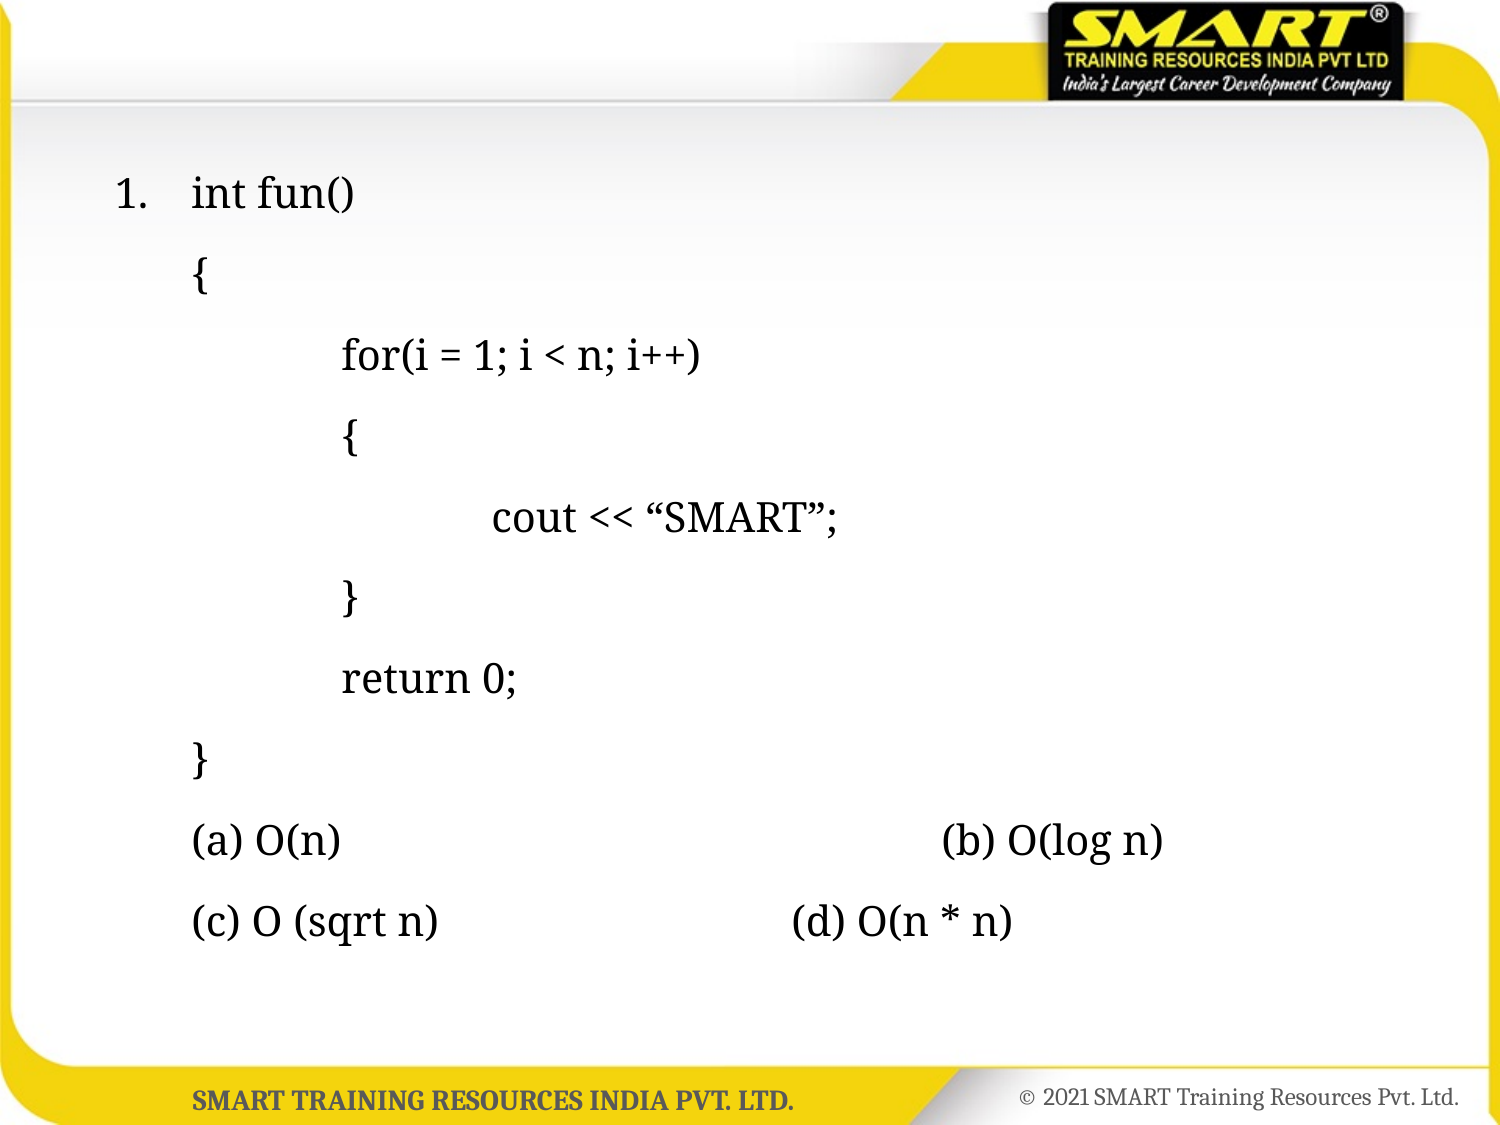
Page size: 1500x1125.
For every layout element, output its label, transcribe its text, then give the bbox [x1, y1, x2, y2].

text_box 1. int fun() { for(i = 1; i < n; i++) { cout << “SMART”; } return 0; } (a) O(n) (b) O(log n) (c) O (sqrt n) (d) O(n * n) [99, 149, 1425, 1033]
picture [0, 0, 1500, 1125]
